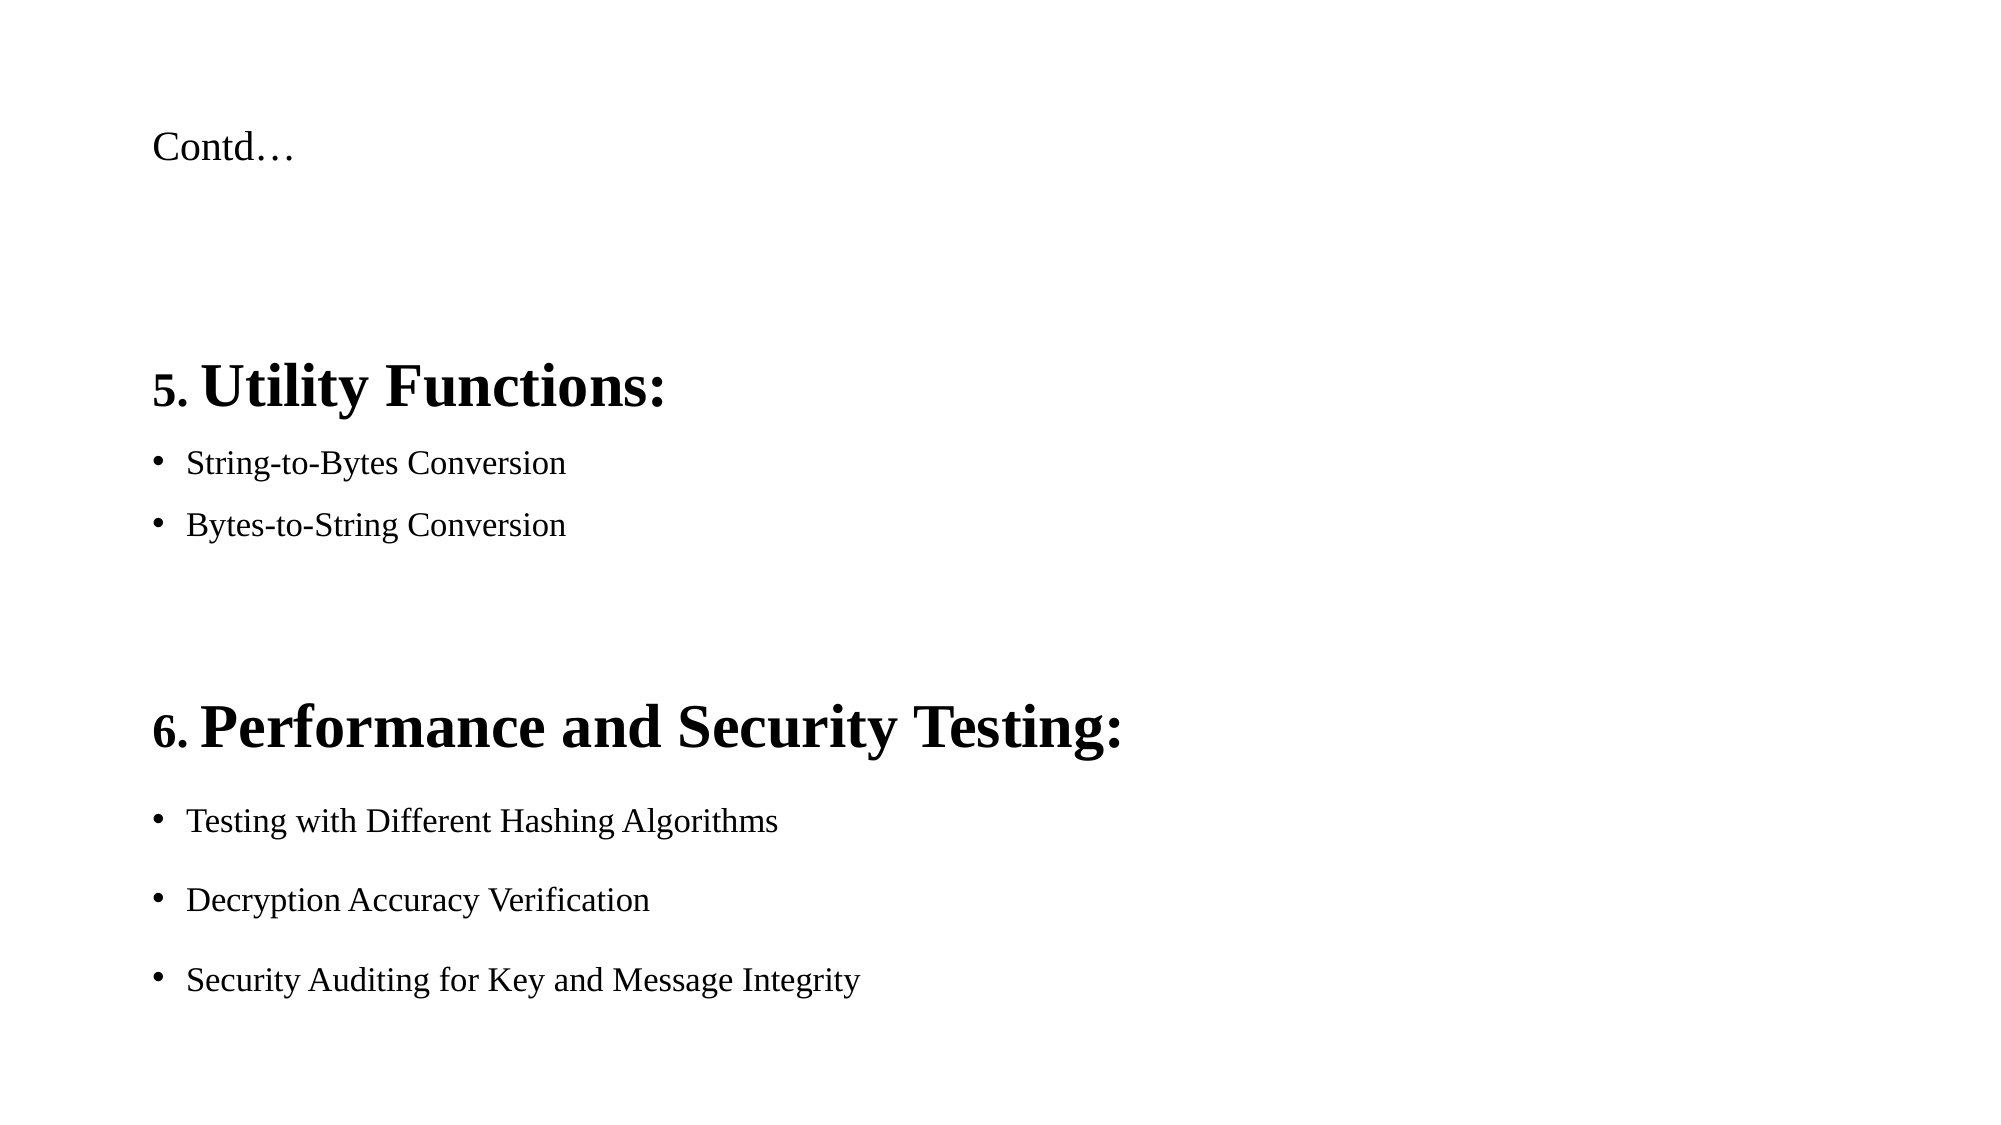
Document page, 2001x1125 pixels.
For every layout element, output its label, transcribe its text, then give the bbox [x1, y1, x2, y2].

text_box Contd… [137, 111, 988, 177]
list 5. Utility Functions: String-to-Bytes Conversion Bytes-to-String Conversion 6. Performance and Security Testing: Testing with Different Hashing Algorithms Decryption Accuracy Verification Security Auditing for Key and Message Integrity [137, 299, 1863, 1014]
